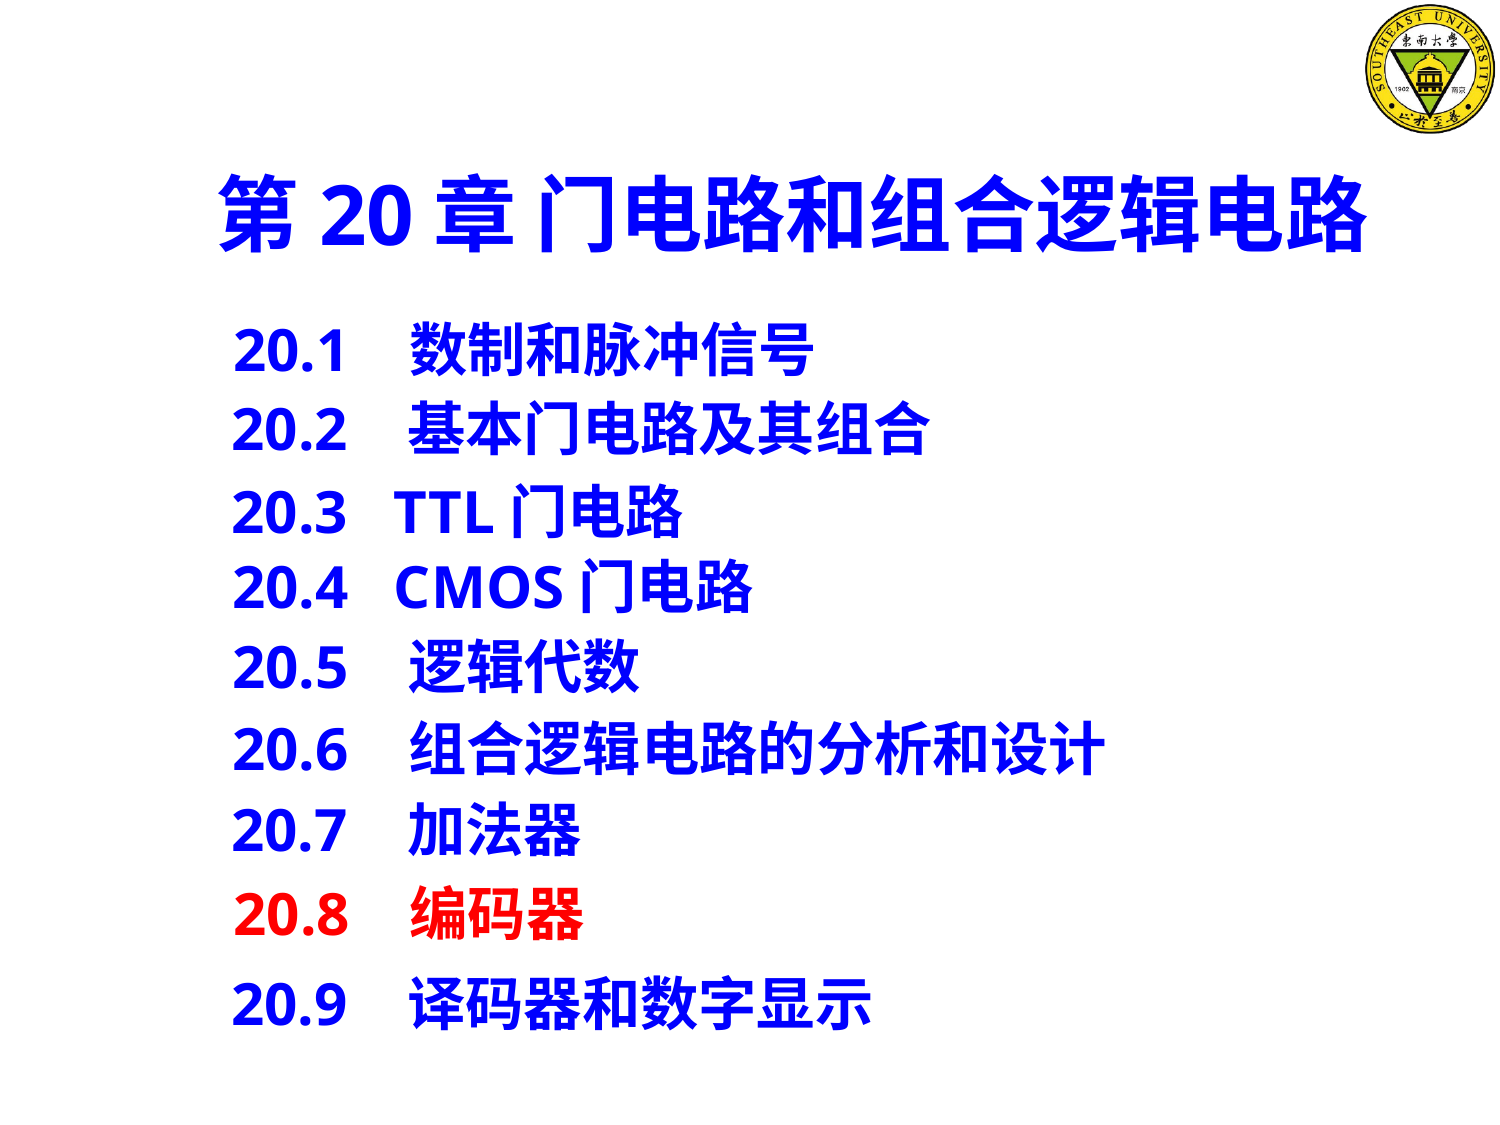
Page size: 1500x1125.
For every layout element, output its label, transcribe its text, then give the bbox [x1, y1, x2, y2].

text_box 20.6 组合逻辑电路的分析和设计 [204, 707, 1144, 788]
text_box 20.9 译码器和数字显示 [216, 959, 943, 1019]
text_box 20.5 逻辑代数 [204, 630, 683, 695]
picture [1360, 0, 1500, 138]
text_box 20.2 基本门电路及其组合 [216, 393, 1017, 462]
text_box 20.3 TTL门电路 [216, 479, 766, 543]
title 第20章 门电路和组合逻辑电路 [104, 154, 1480, 268]
text_box 20.1 数制和脉冲信号 [218, 313, 884, 384]
text_box 20.7 加法器 [216, 804, 624, 862]
text_box 20.4 CMOS门电路 [204, 547, 789, 607]
text_box 20.8 编码器 [218, 878, 657, 949]
